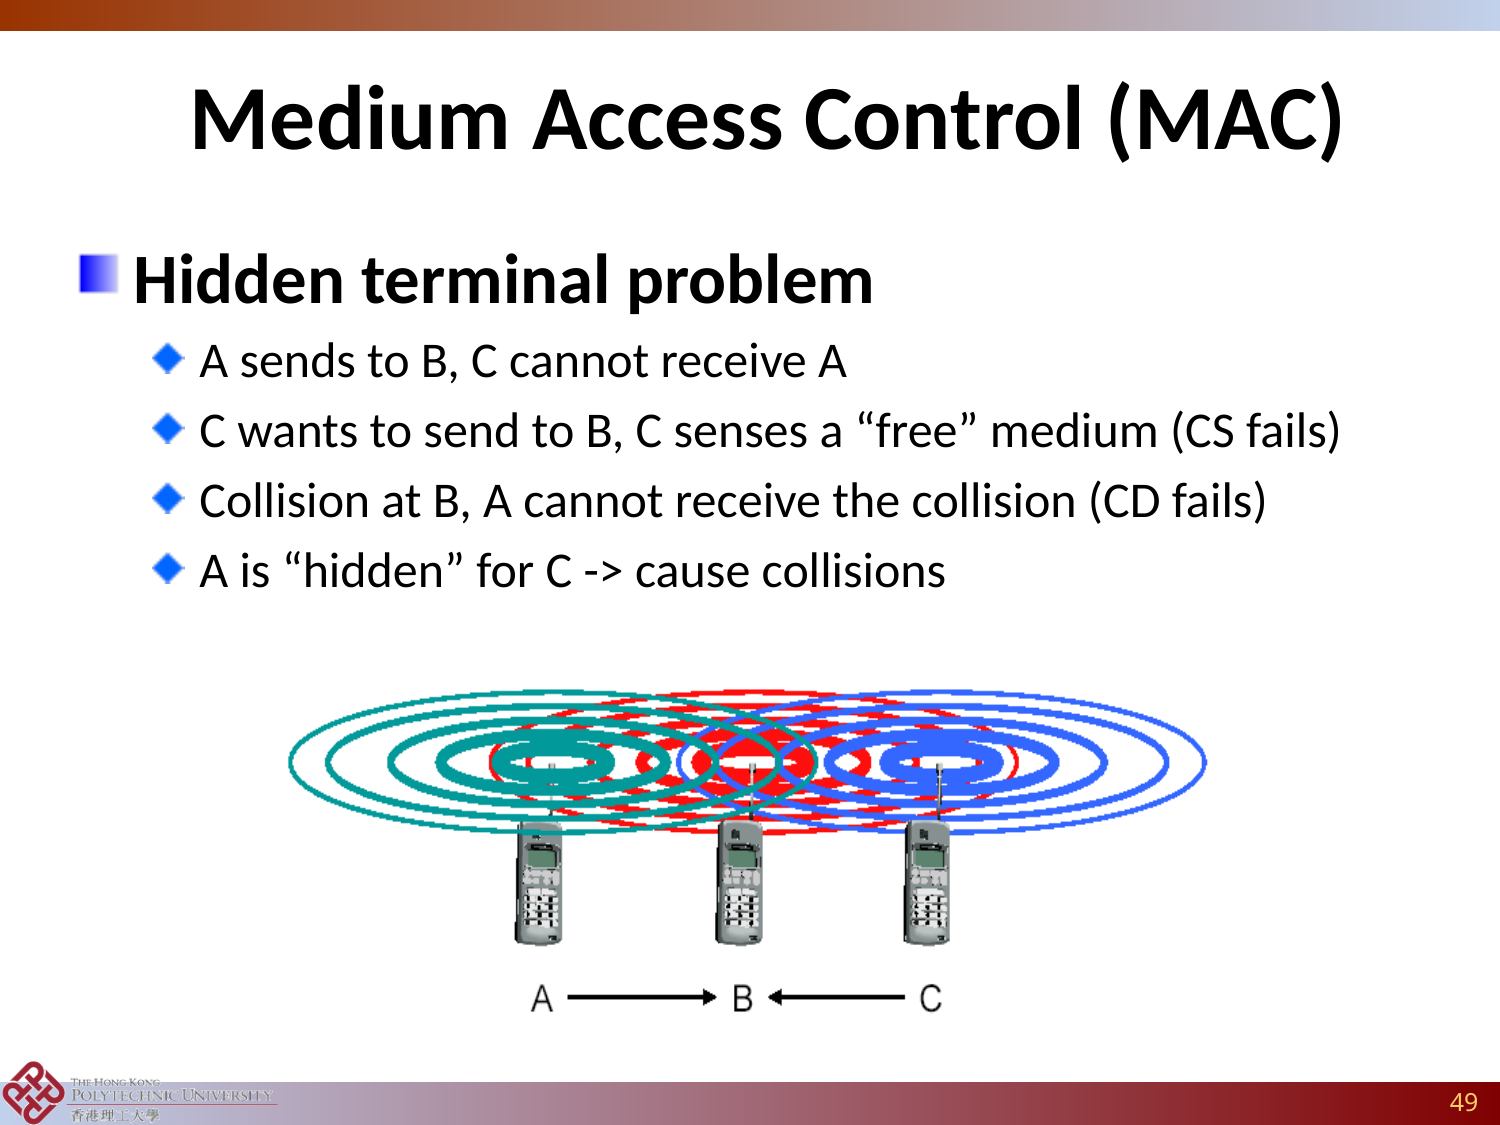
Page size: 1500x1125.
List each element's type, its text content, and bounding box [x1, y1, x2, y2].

title Medium Access Control (MAC) [37, 50, 1500, 213]
list Hidden terminal problem A sends to B, C cannot receive A C wants to send to B, C senses a “free” medium (CS fails) Collision at B, A cannot receive the collision (CD fails) A is “hidden” for C -> cause collisions [62, 224, 1425, 638]
picture [152, 551, 185, 584]
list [274, 672, 1226, 1028]
picture [0, 1061, 278, 1125]
picture [152, 341, 185, 374]
picture [77, 252, 123, 298]
picture [152, 411, 185, 444]
picture [152, 481, 185, 514]
